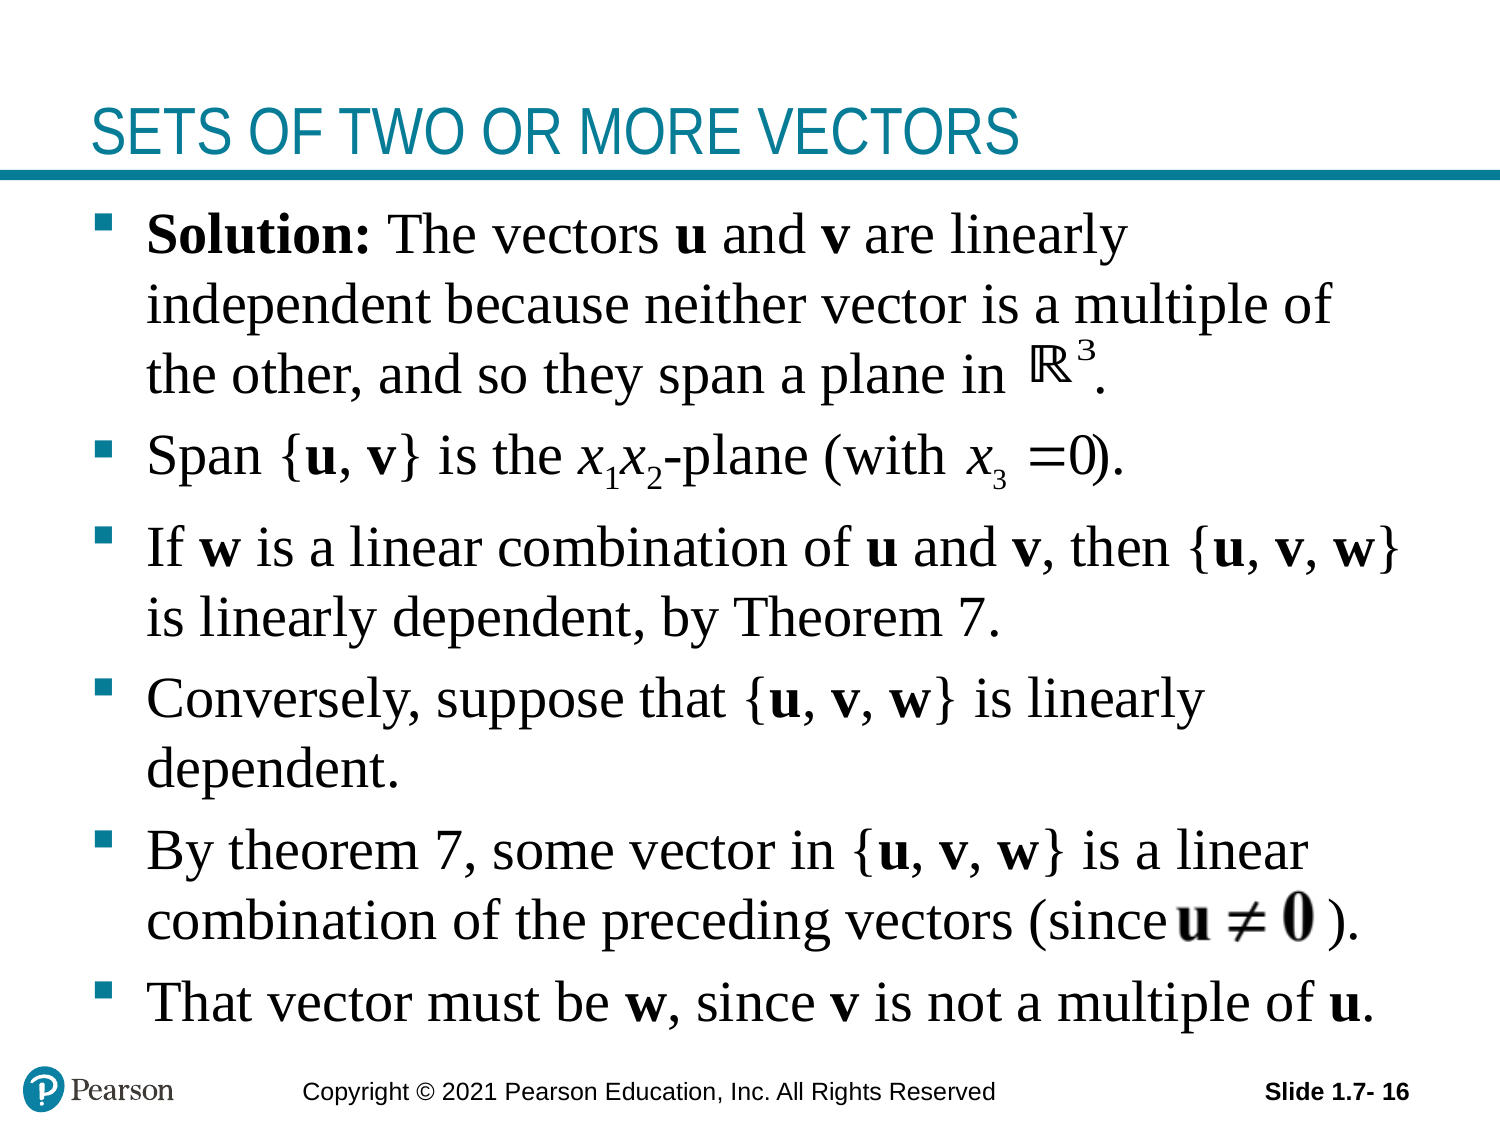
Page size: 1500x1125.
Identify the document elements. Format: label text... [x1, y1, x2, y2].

title SETS OF TWO OR MORE VECTORS [75, 0, 1425, 175]
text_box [1173, 887, 1316, 944]
list Solution: The vectors u and v are linearly independent because neither vector is a multiple of the other, and so they span a plane in . Span {u, v} is the x1x2-plane (with ). If w is a linear combination of u and v, then {u, v, w} is linearly dependent, by Theorem 7. Conversely, suppose that {u, v, w} is linearly dependent. By theorem 7, some vector in {u, v, w} is a linear combination of the preceding vectors (since ). That vector must be w, since v is not a multiple of u. [75, 187, 1425, 1063]
footer Copyright © 2021 Pearson Education, Inc. All Rights Reserved [287, 1063, 1113, 1113]
slide_number Slide 1.7- 16 [1113, 1063, 1425, 1113]
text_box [962, 424, 1100, 495]
